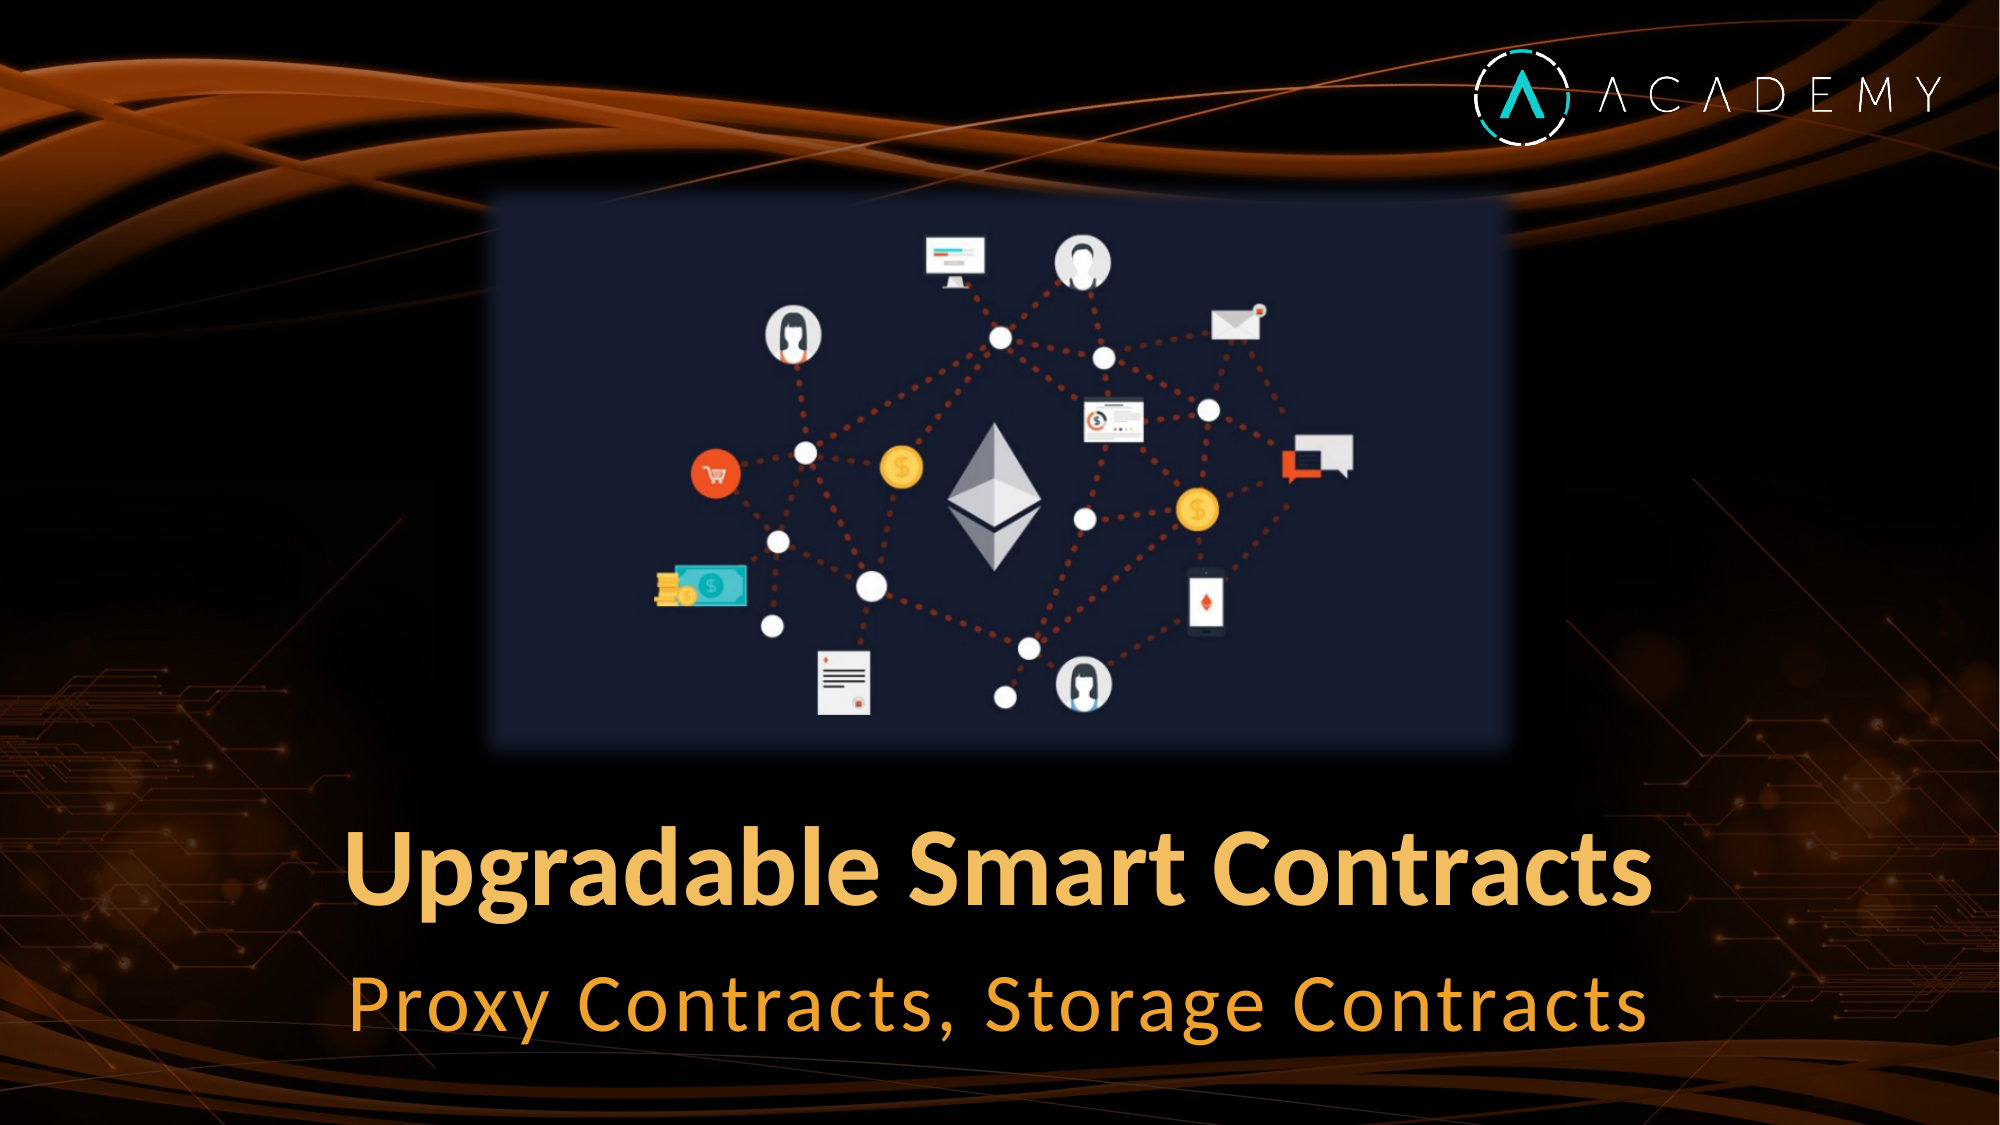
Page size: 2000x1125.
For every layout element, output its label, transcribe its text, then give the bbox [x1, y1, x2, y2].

list Proxy Contracts, Storage Contracts [111, 937, 1886, 1055]
picture [0, 0, 2000, 1125]
title Upgradable Smart Contracts [111, 806, 1886, 935]
